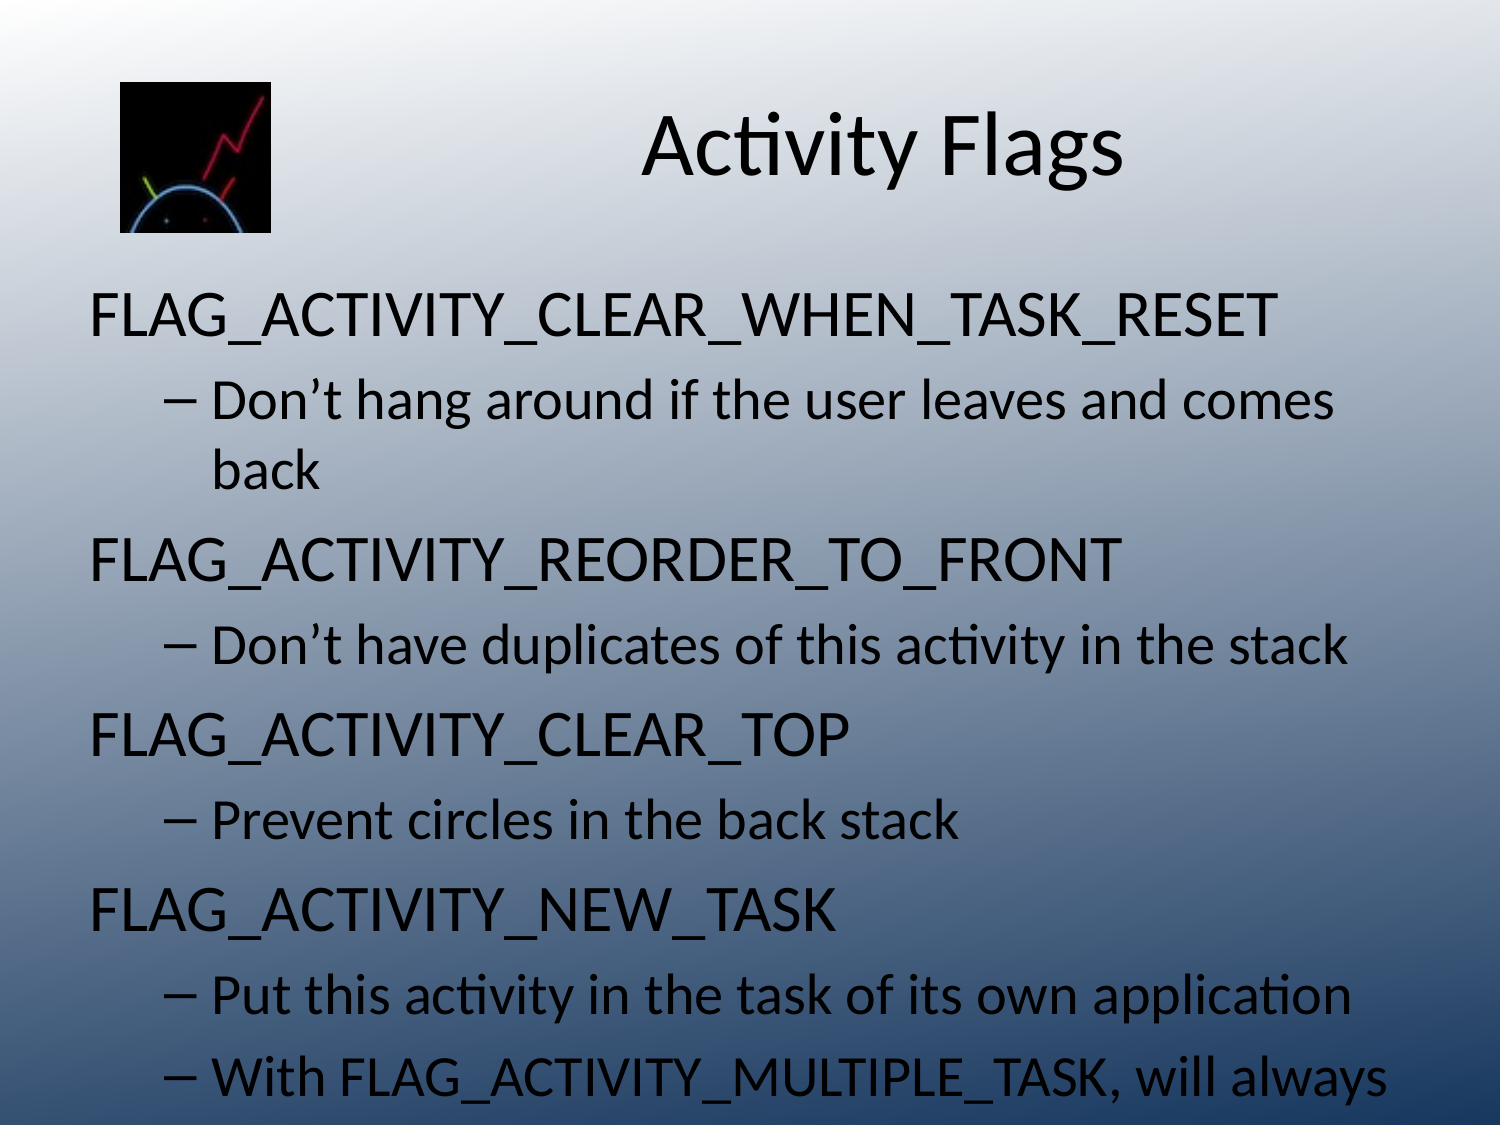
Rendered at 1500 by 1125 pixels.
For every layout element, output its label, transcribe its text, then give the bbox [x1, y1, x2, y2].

title Activity Flags [342, 45, 1425, 233]
list FLAG_ACTIVITY_CLEAR_WHEN_TASK_RESET Don’t hang around if the user leaves and comes back FLAG_ACTIVITY_REORDER_TO_FRONT Don’t have duplicates of this activity in the stack FLAG_ACTIVITY_CLEAR_TOP Prevent circles in the back stack FLAG_ACTIVITY_NEW_TASK Put this activity in the task of its own application With FLAG_ACTIVITY_MULTIPLE_TASK, will always start a new task FLAG_ACTIVITY_NO_ANIMATION, NO_HISTORY Transparently forward to another activity [75, 262, 1425, 1005]
picture [120, 82, 271, 233]
